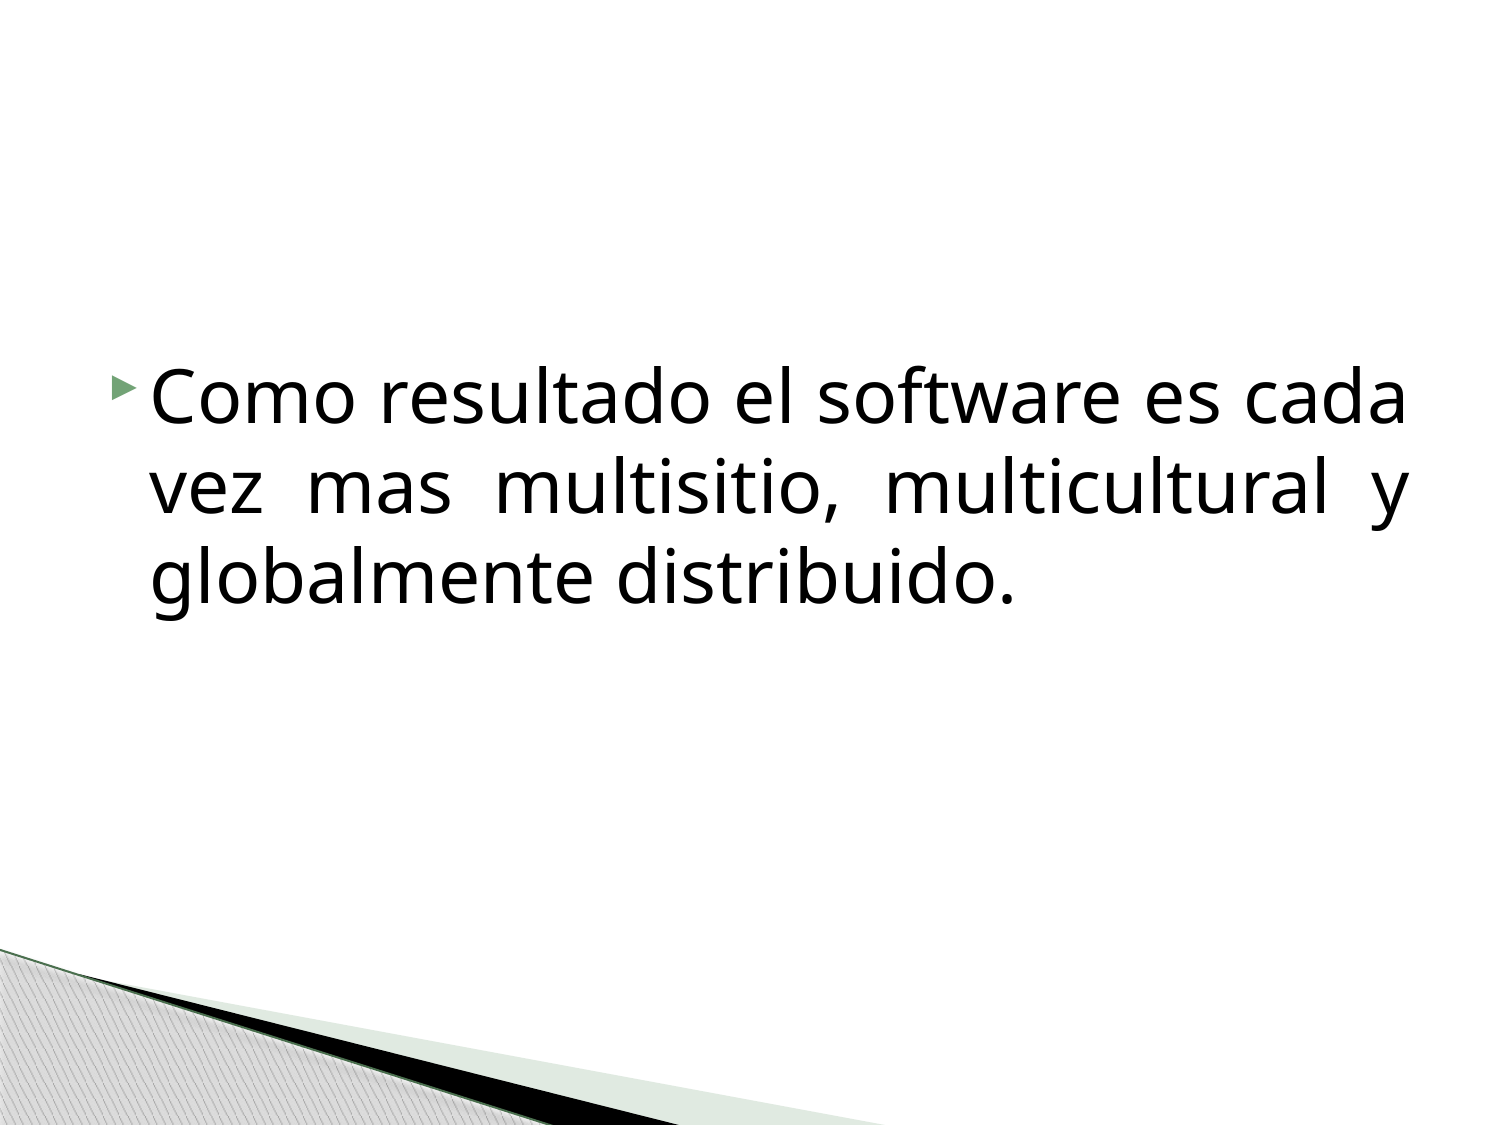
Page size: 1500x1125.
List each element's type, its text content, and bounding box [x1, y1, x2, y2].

list Como resultado el software es cada vez mas multisitio, multicultural y globalmente distribuido. [75, 243, 1425, 986]
